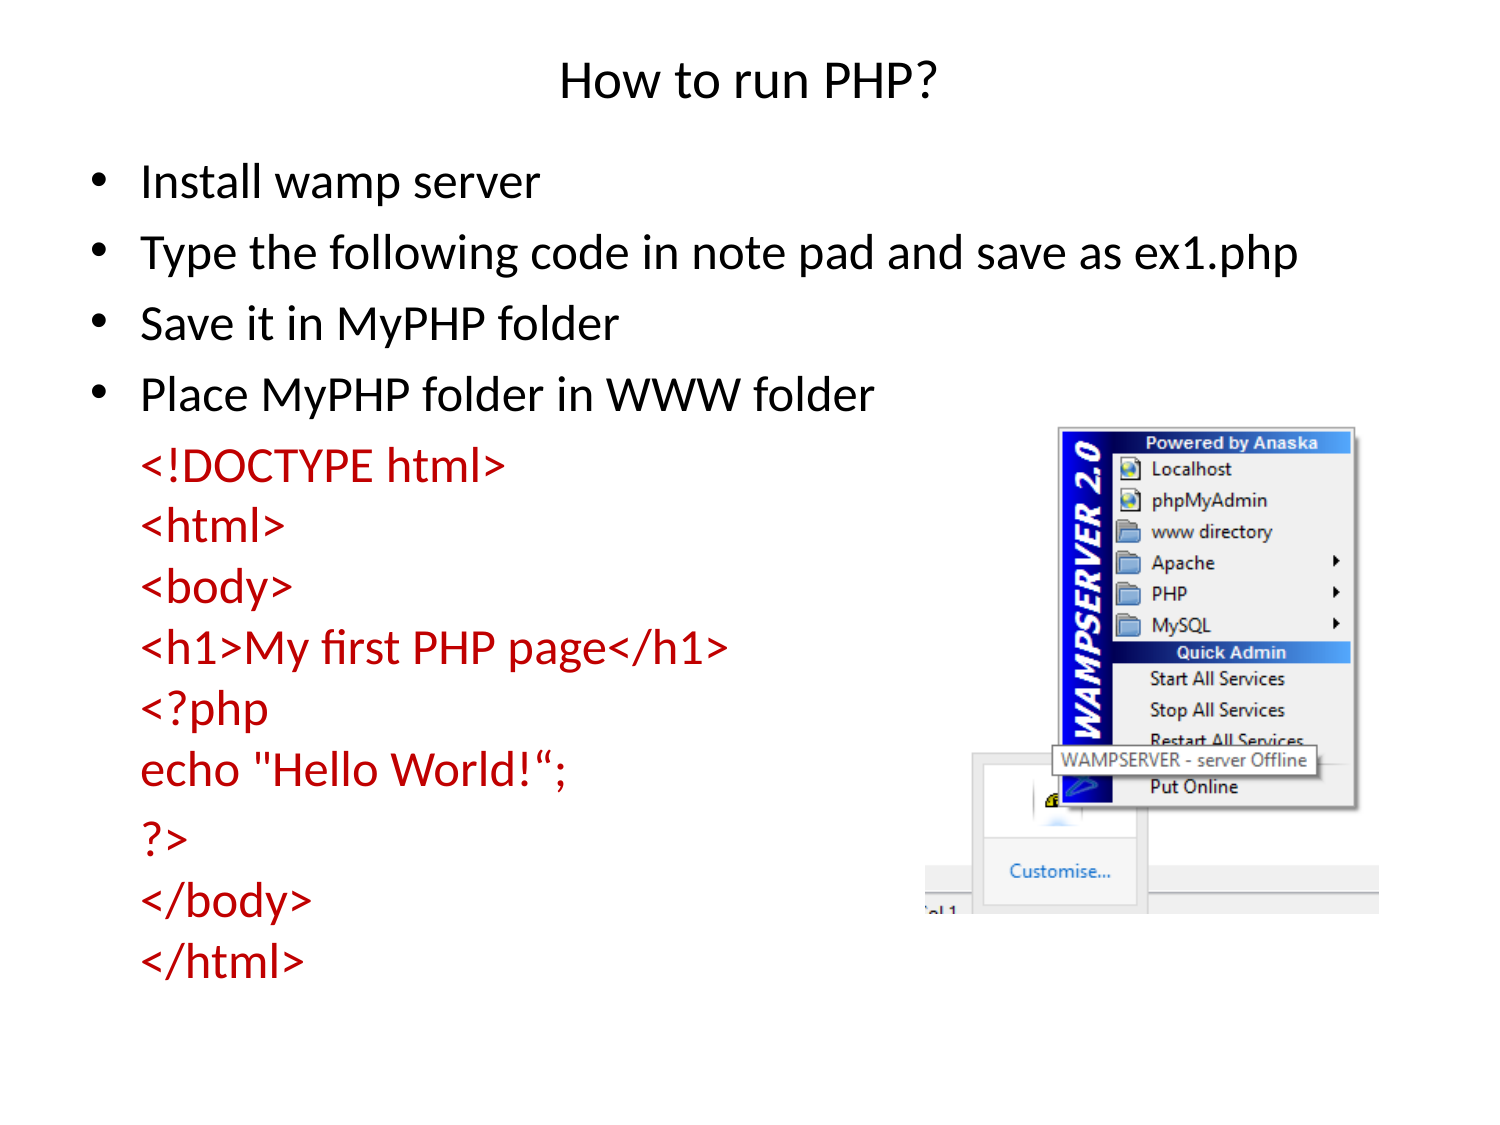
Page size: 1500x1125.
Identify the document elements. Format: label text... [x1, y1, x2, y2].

title How to run PHP? [75, 35, 1425, 118]
picture [925, 409, 1380, 914]
list Install wamp server Type the following code in note pad and save as ex1.php Save it in MyPHP folder Place MyPHP folder in WWW folder <!DOCTYPE html> <html> <body> <h1>My first PHP page</h1> <?php echo "Hello World!“; ?> </body> </html> [75, 140, 1336, 1005]
